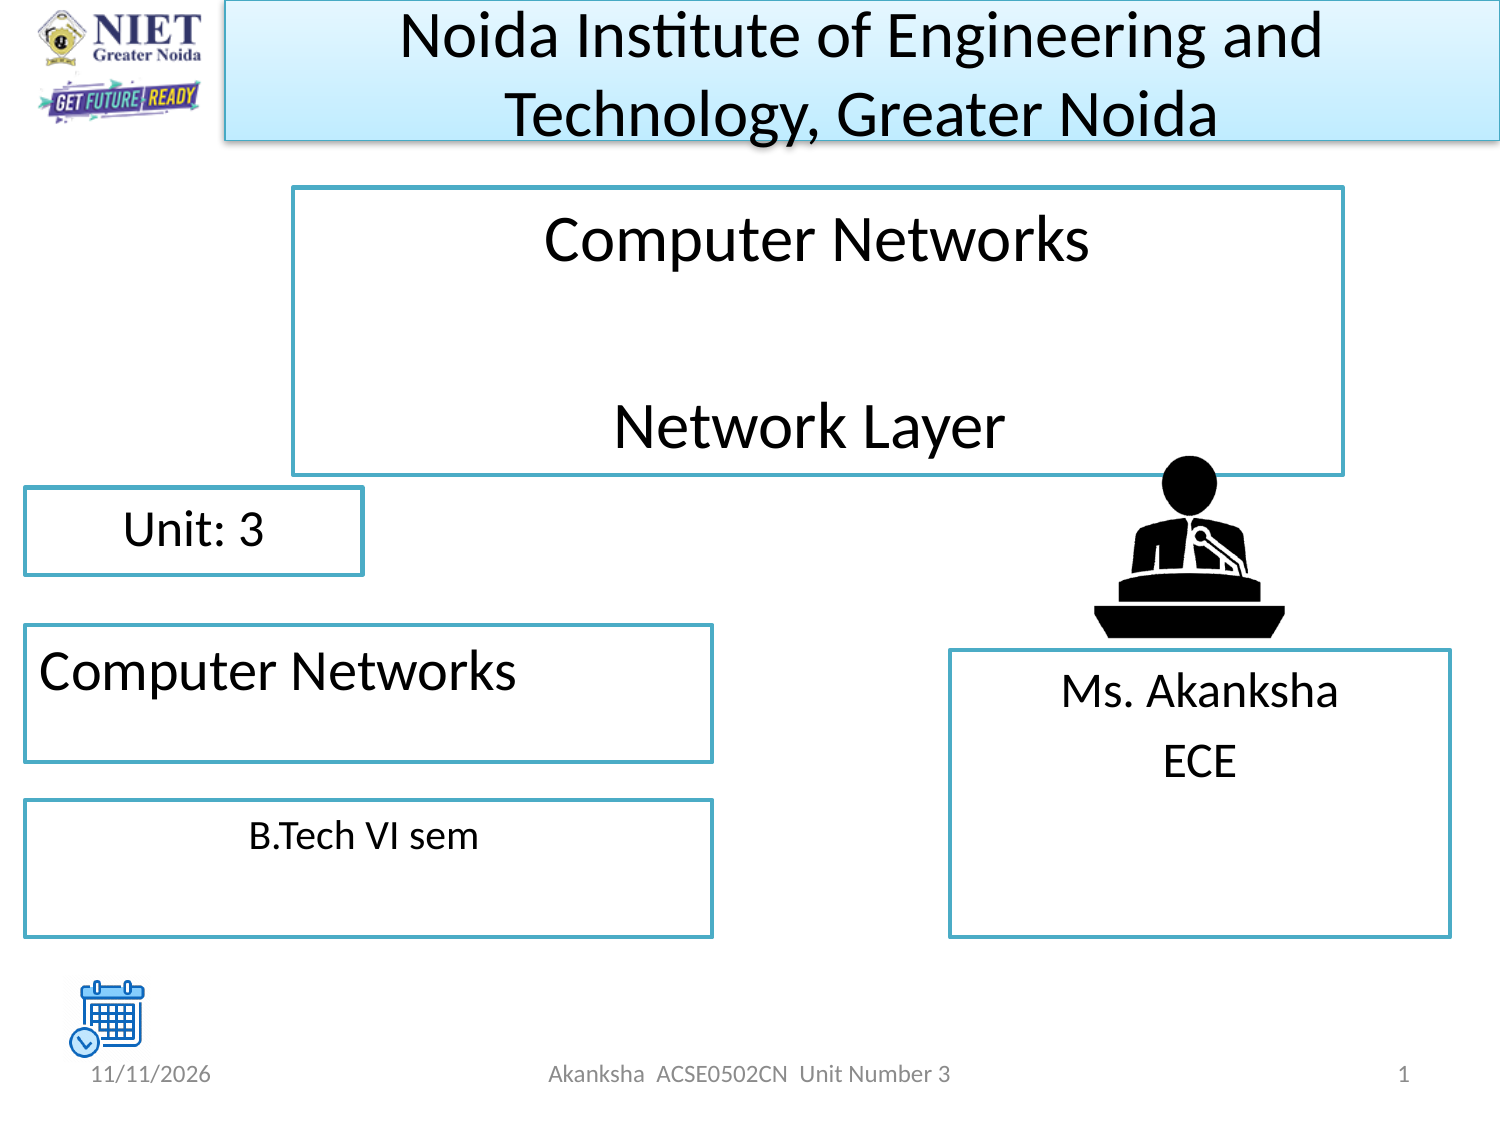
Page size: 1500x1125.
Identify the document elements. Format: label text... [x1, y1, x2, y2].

text_box Ms. Akanksha ECE [948, 648, 1452, 939]
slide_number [75, 1042, 425, 1103]
title Noida Institute of Engineering and Technology, Greater Noida [238, 0, 1500, 141]
footer Akanksha ACSE0502CN Unit Number 3 [512, 1042, 988, 1103]
picture [0, 0, 238, 135]
subtitle Computer Networks Network Layer [291, 185, 1345, 477]
slide_number 1 [1074, 1042, 1425, 1103]
text_box Computer Networks [23, 623, 714, 764]
text_box B.Tech VI sem [23, 798, 714, 939]
picture [62, 974, 151, 1063]
text_box Unit: 3 [23, 485, 365, 577]
picture [1062, 424, 1313, 676]
